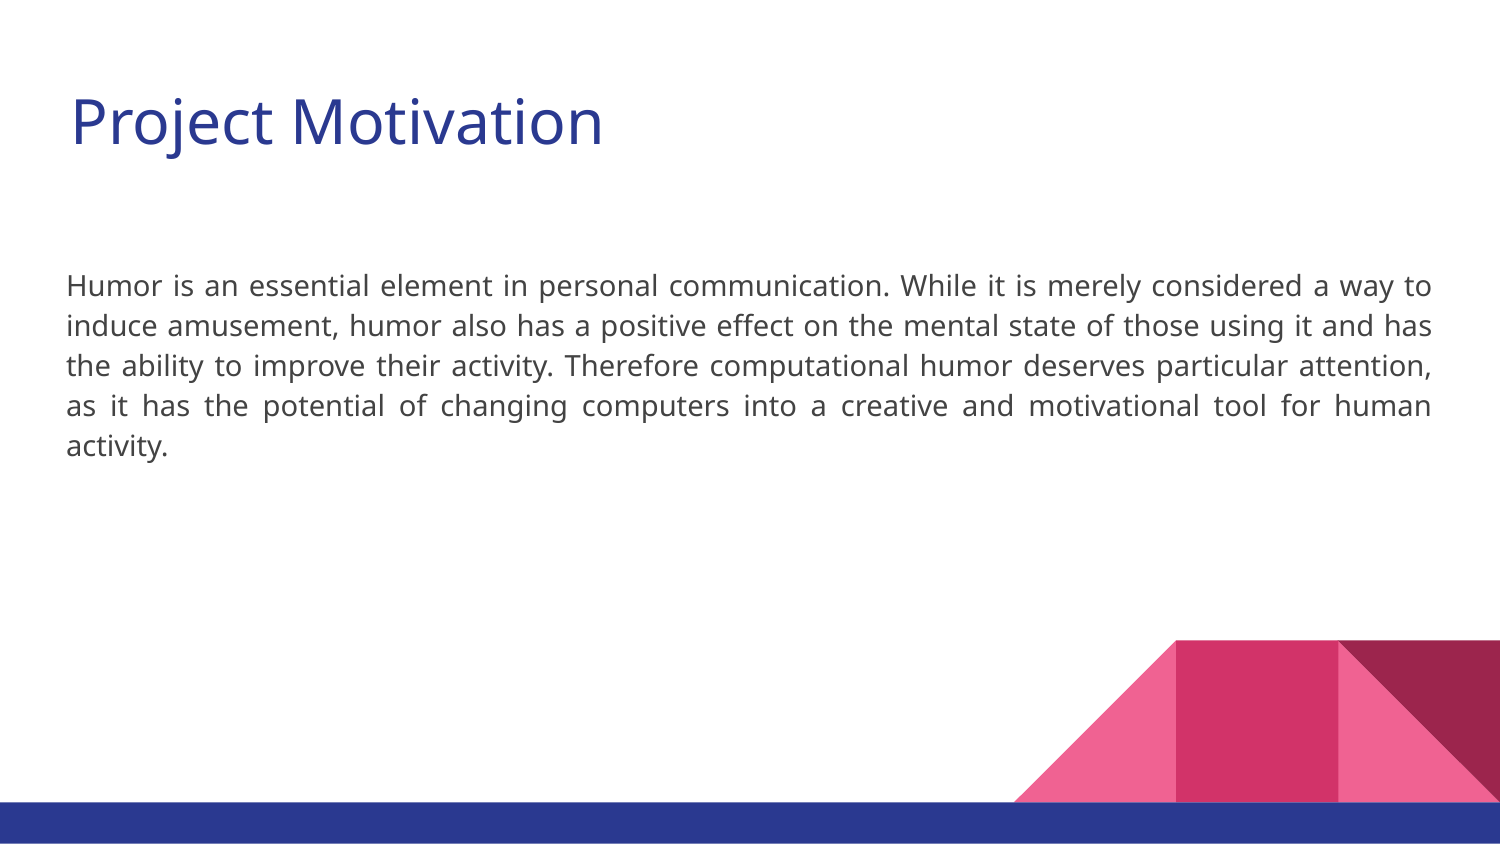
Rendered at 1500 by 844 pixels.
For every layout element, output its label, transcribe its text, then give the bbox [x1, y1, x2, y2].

list Humor is an essential element in personal communication. While it is merely considered a way to induce amusement, humor also has a positive effect on the mental state of those using it and has the ability to improve their activity. Therefore computational humor deserves particular attention, as it has the potential of changing computers into a creative and motivational tool for human activity. [51, 246, 1449, 750]
title Project Motivation [39, 67, 1449, 167]
